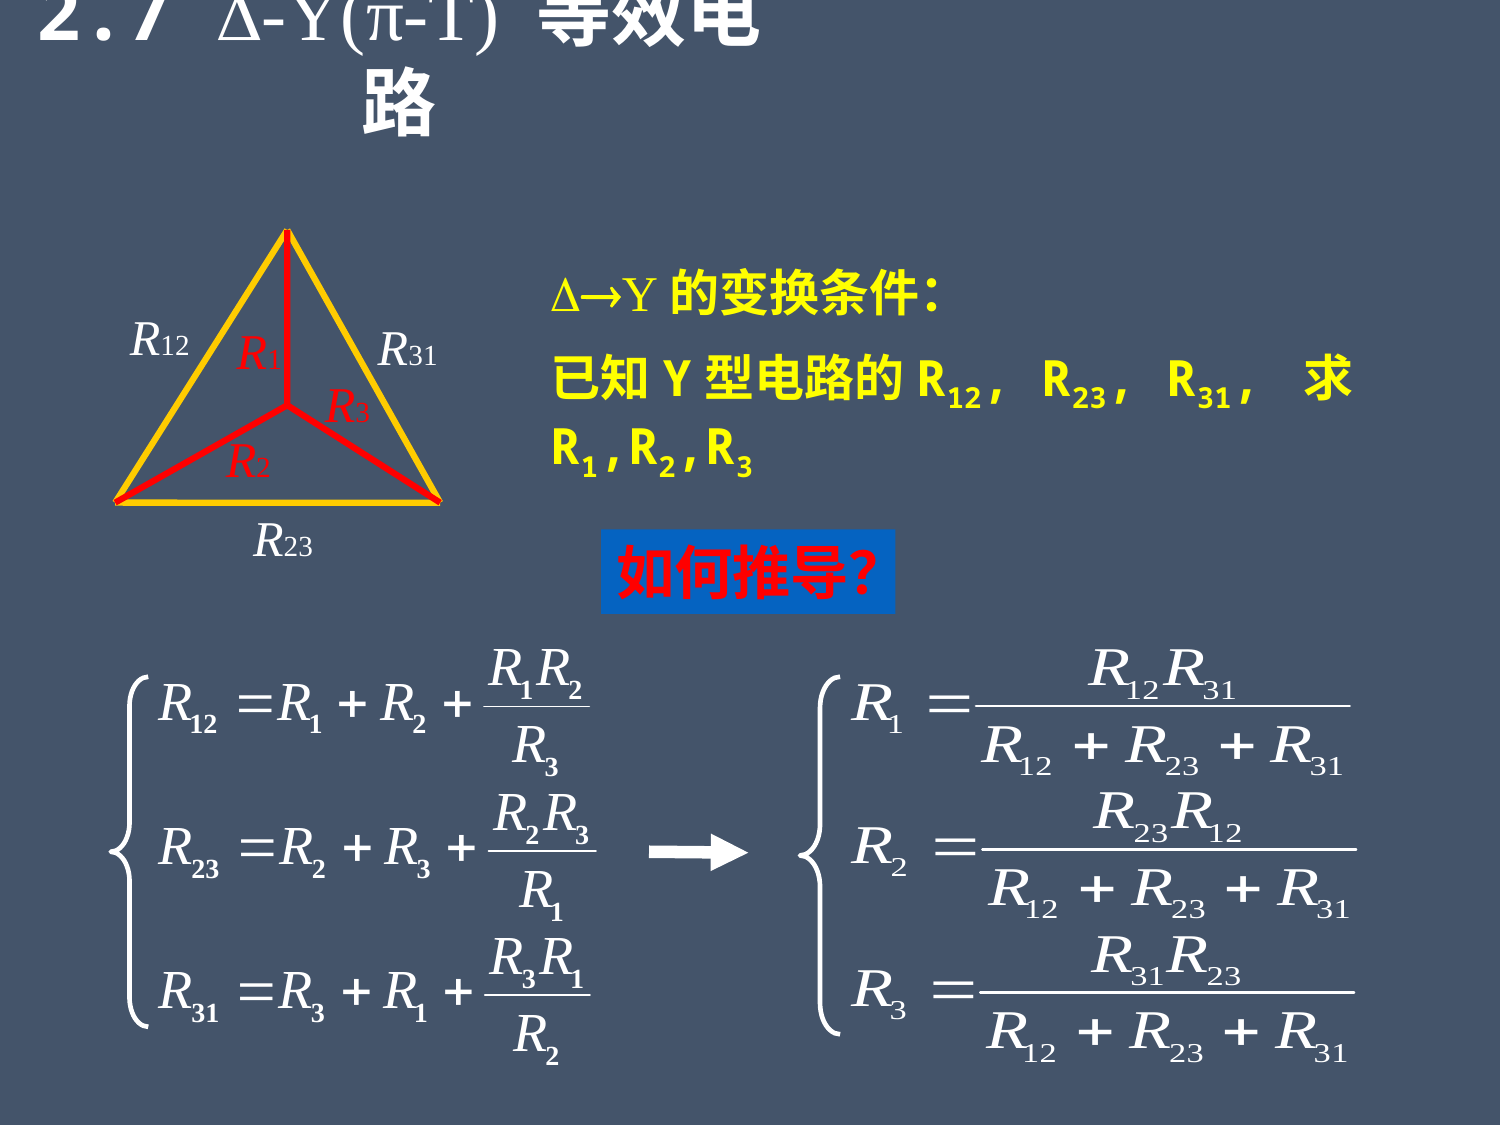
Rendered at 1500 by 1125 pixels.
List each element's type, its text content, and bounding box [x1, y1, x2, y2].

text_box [150, 632, 605, 1072]
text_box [840, 633, 1364, 1072]
text_box [110, 676, 149, 1027]
text_box [649, 846, 749, 859]
text_box [800, 676, 840, 1035]
text_box Y的变换条件： 已知Y型电路的R12, R23, R31, 求R1,R2,R3 [536, 254, 1462, 491]
text_box 2.7 -Y(π-T) 等效电路 [0, 0, 798, 153]
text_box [115, 229, 453, 574]
text_box 如何推导？ [601, 529, 896, 614]
